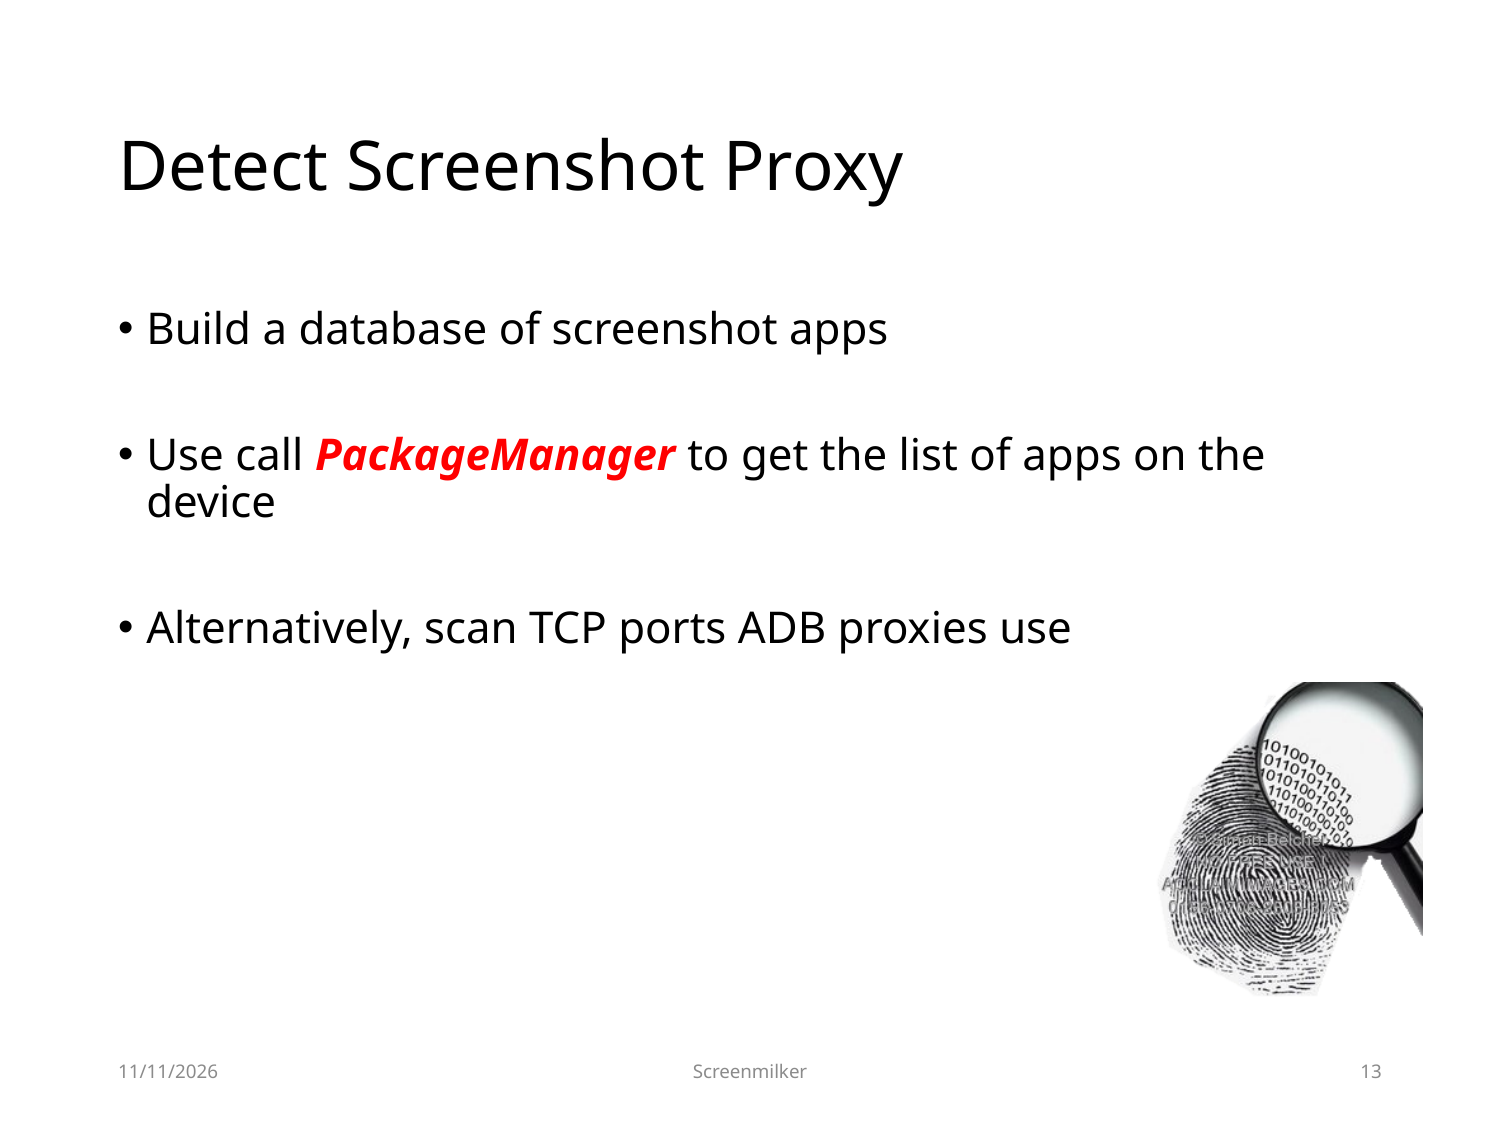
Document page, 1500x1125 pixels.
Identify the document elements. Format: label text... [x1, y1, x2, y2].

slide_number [103, 1042, 441, 1103]
picture [1097, 682, 1423, 1063]
list Build a database of screenshot apps Use call PackageManager to get the list of apps on the device Alternatively, scan TCP ports ADB proxies use [103, 299, 1397, 1014]
slide_number 13 [1059, 1042, 1397, 1103]
title Detect Screenshot Proxy [103, 59, 1397, 278]
footer Screenmilker [496, 1042, 1004, 1103]
